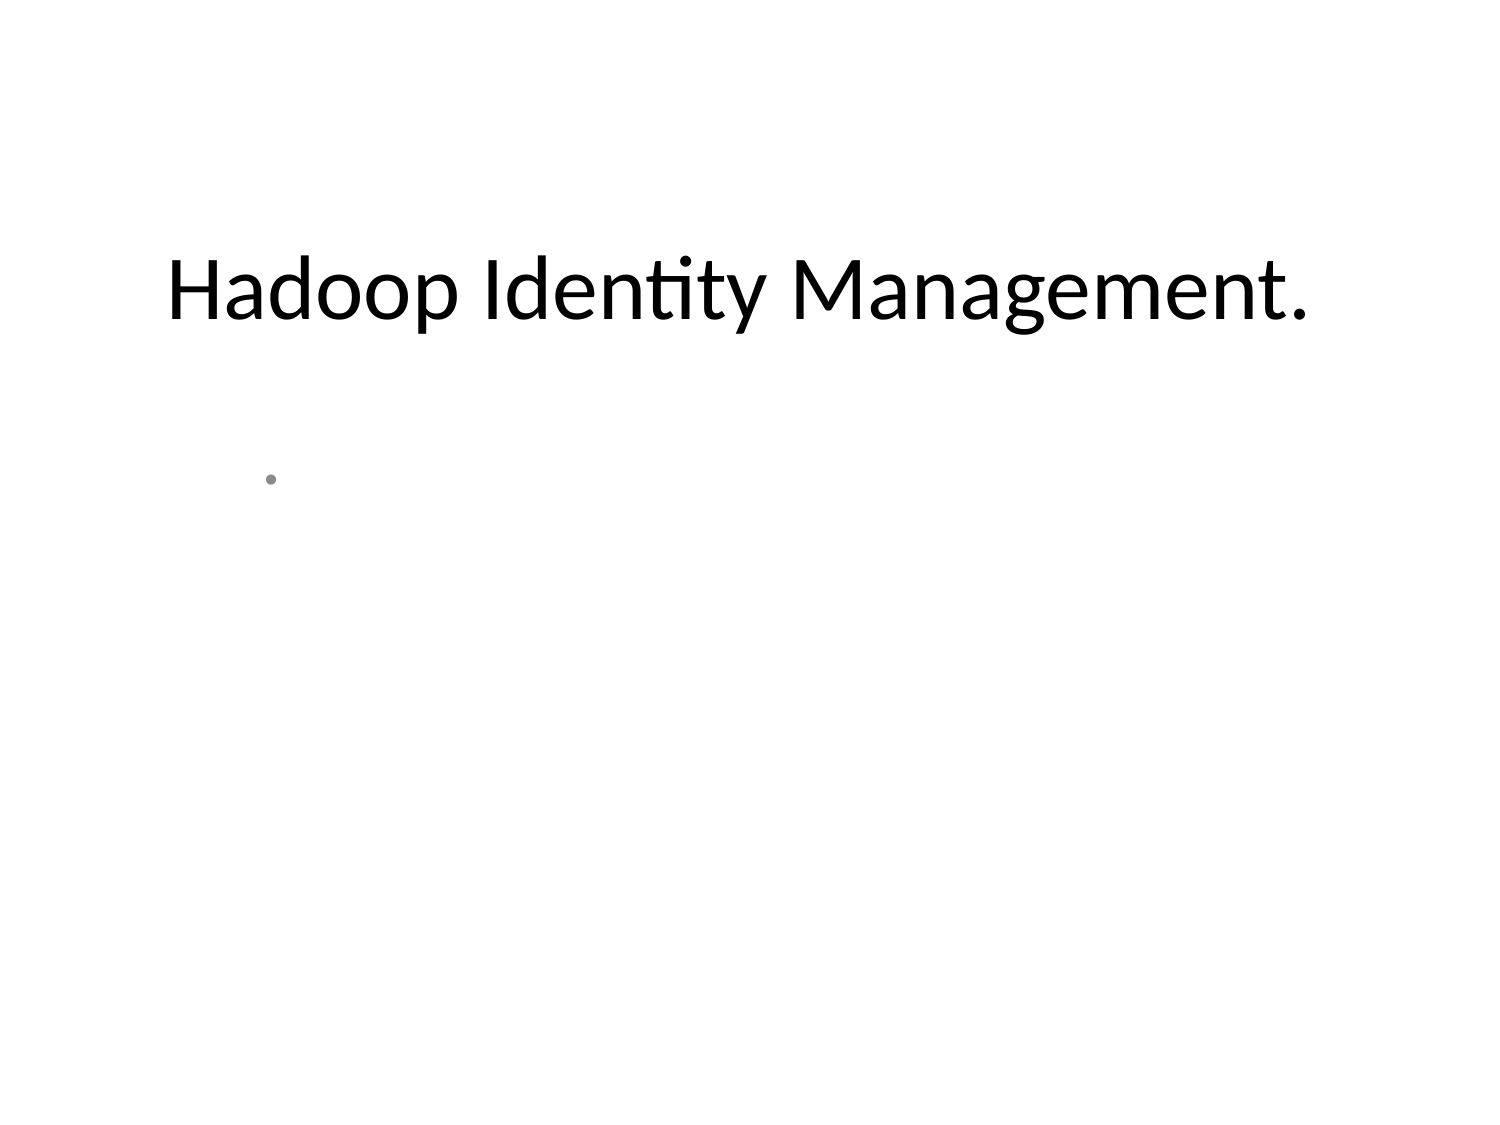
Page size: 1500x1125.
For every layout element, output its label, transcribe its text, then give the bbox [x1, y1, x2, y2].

text_box [249, 449, 1300, 738]
text_box Hadoop Identity Management. [112, 162, 1388, 404]
